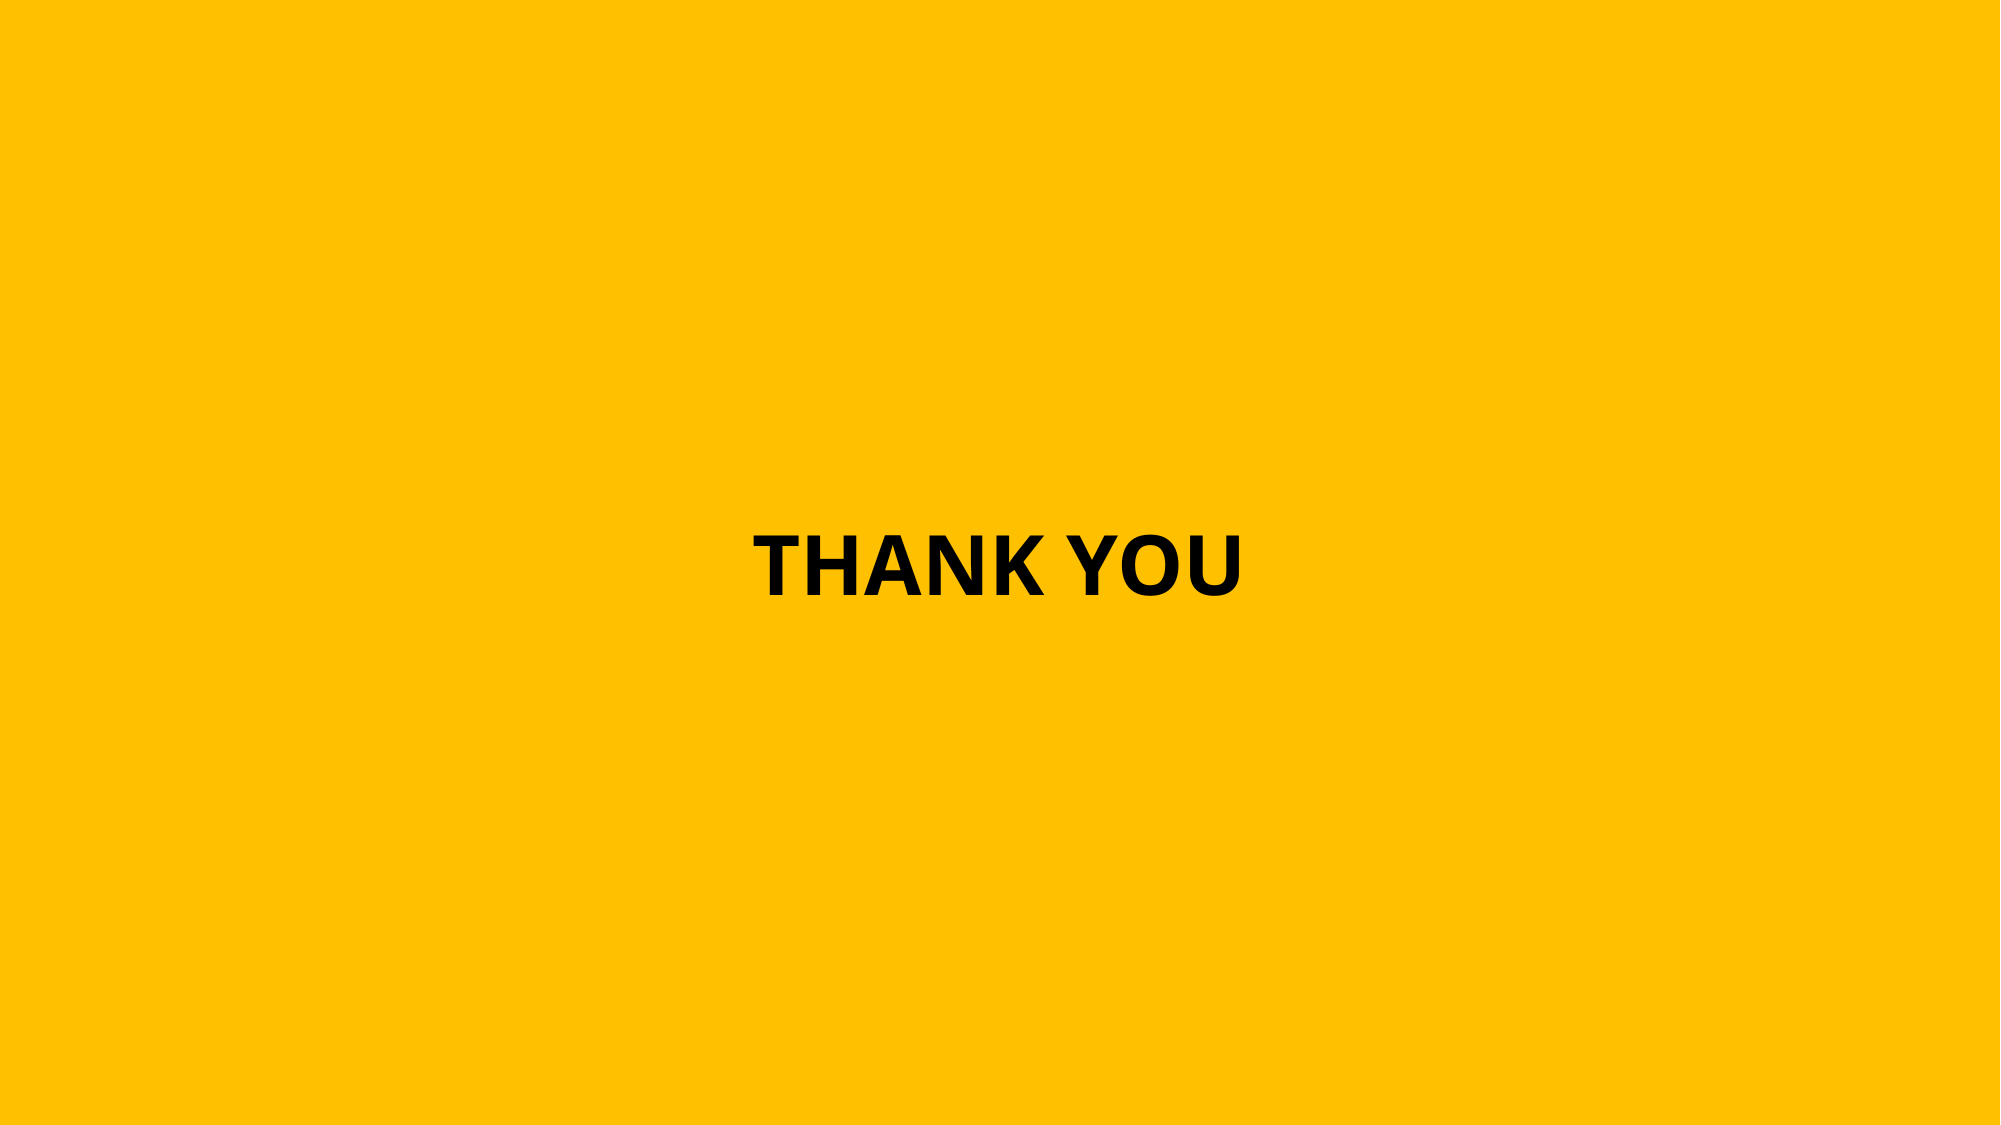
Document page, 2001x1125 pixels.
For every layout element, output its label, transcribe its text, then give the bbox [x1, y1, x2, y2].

text_box THANK YOU [738, 504, 1262, 620]
